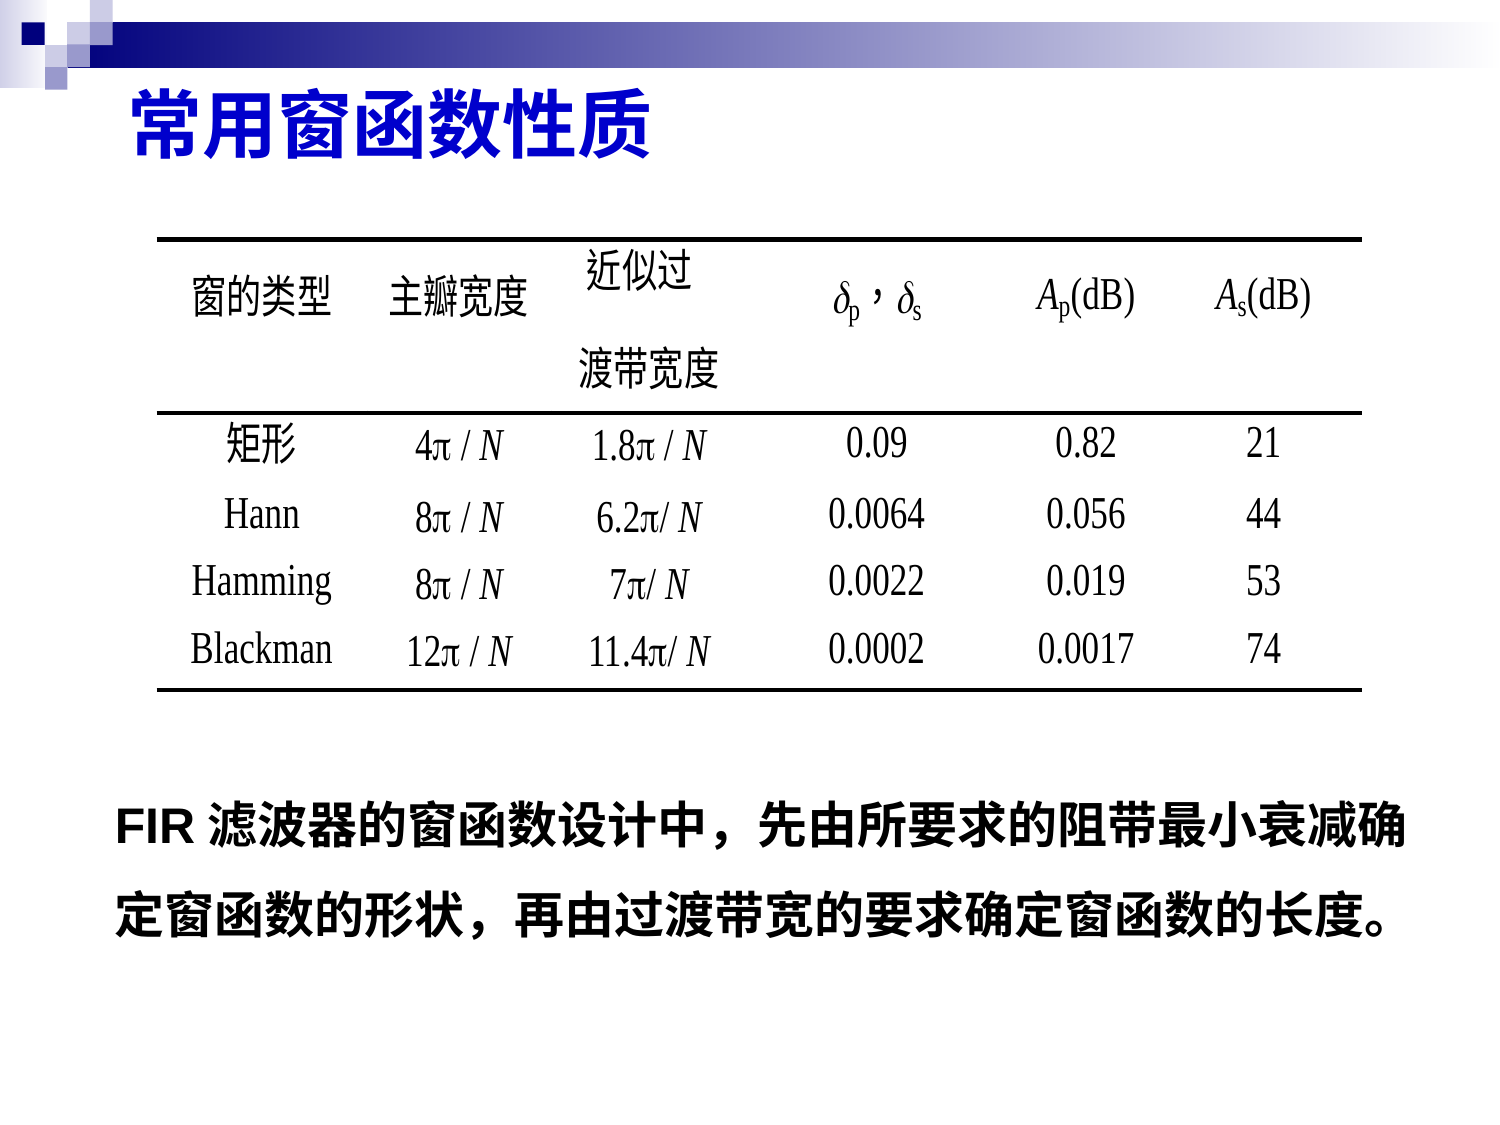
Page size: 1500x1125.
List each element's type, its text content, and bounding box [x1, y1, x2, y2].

title 常用窗函数性质 [112, 72, 1388, 173]
text_box FIR滤波器的窗函数设计中，先由所要求的阻带最小衰减确定窗函数的形状，再由过渡带宽的要求确定窗函数的长度。 [99, 764, 1425, 951]
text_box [17, 237, 1500, 756]
